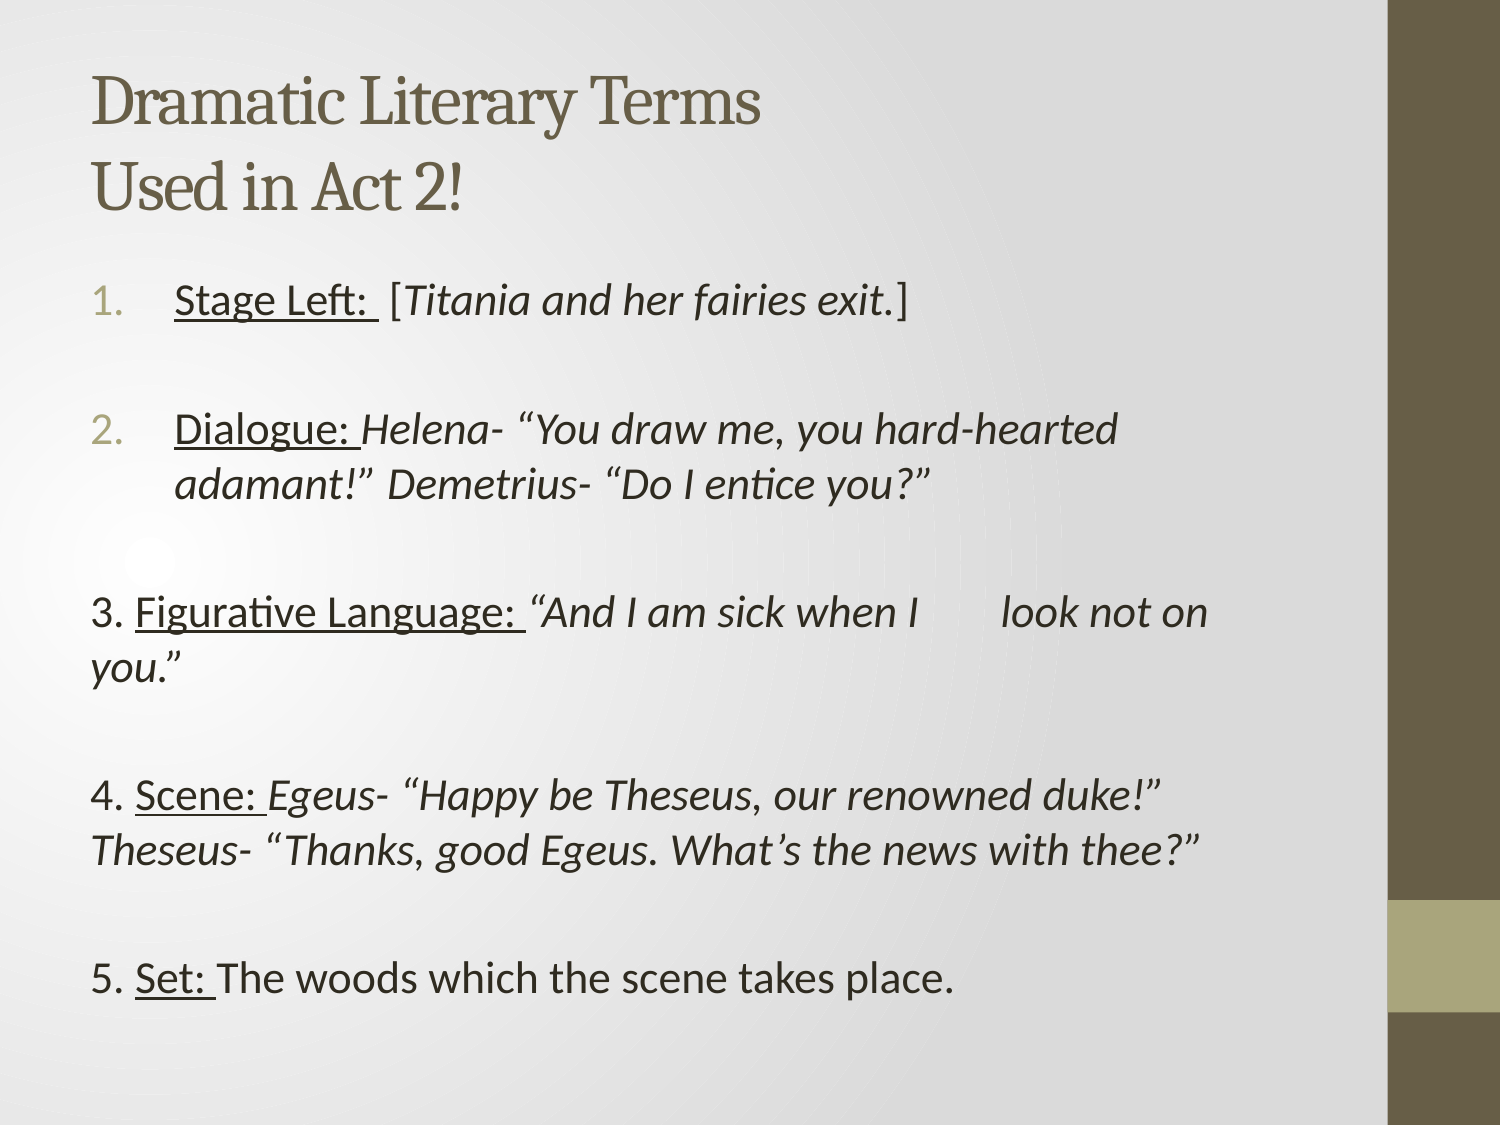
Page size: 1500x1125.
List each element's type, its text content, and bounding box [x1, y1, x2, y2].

list Stage Left: [Titania and her fairies exit.] Dialogue: Helena- “You draw me, you hard-hearted adamant!” Demetrius- “Do I entice you?” 3. Figurative Language: “And I am sick when I look not on you.” 4. Scene: Egeus- “Happy be Theseus, our renowned duke!” Theseus- “Thanks, good Egeus. What’s the news with thee?” 5. Set: The woods which the scene takes place. [75, 262, 1325, 1050]
title Dramatic Literary Terms Used in Act 2! [75, 45, 1325, 233]
